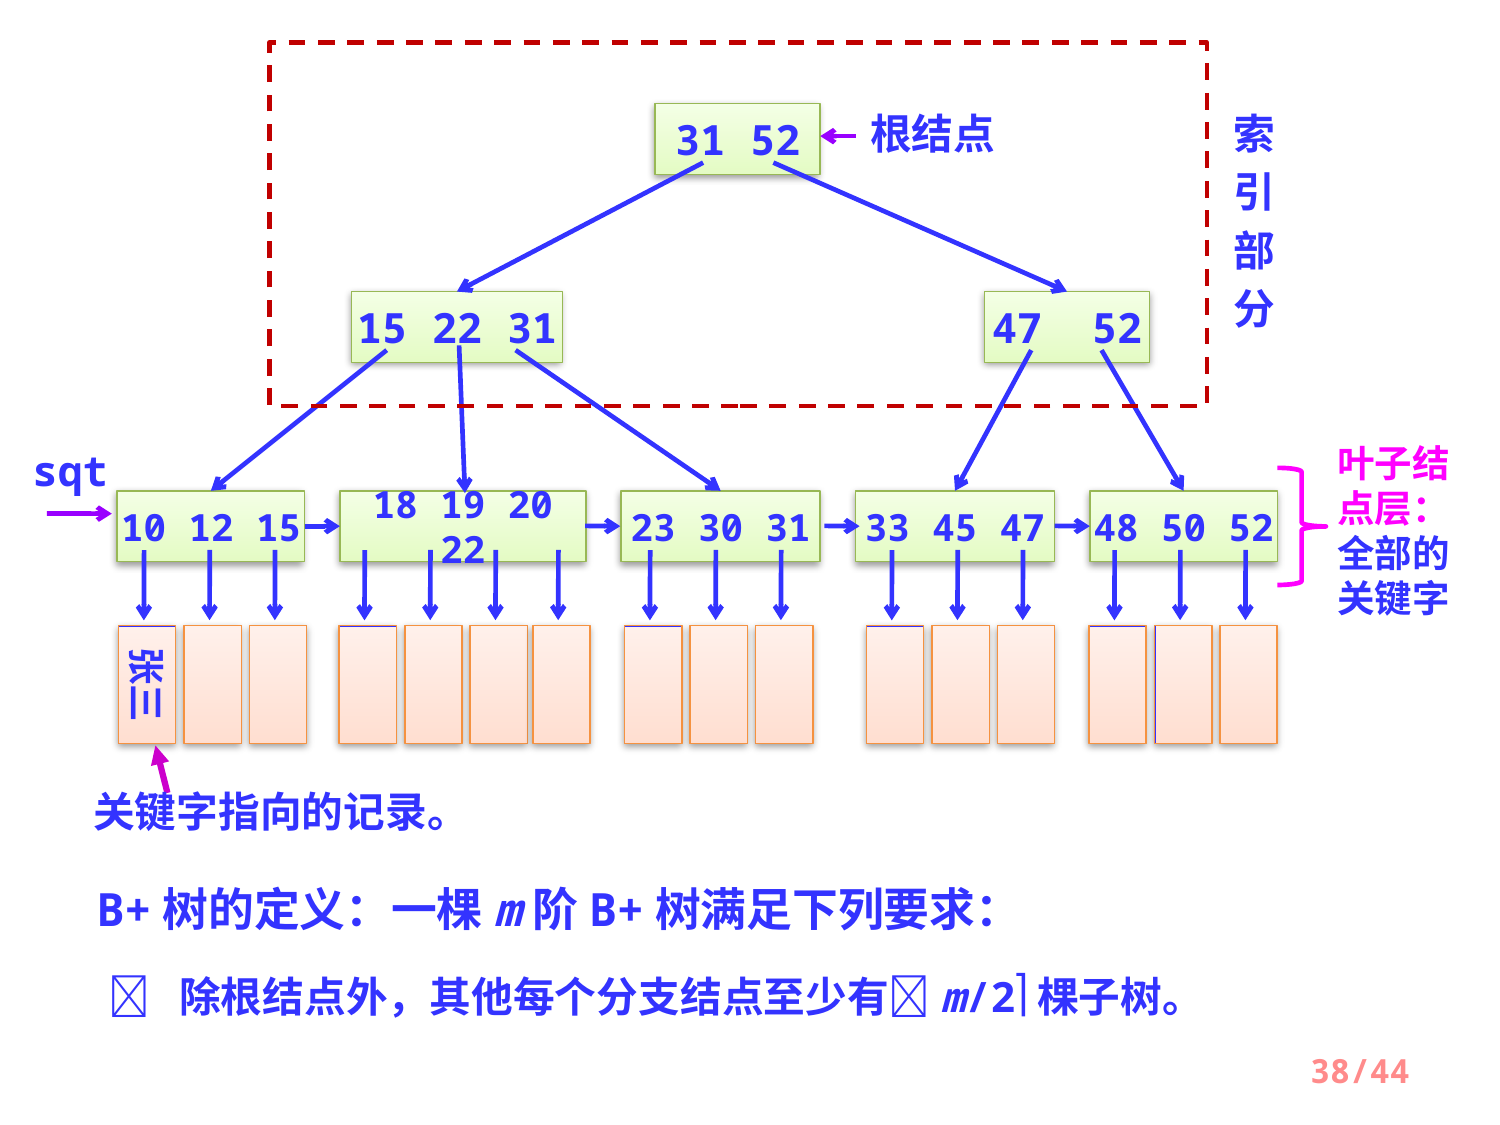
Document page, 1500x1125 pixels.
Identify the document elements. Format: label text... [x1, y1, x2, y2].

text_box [11, 42, 1475, 844]
text_box  除根结点外，其他每个分支结点至少有m/2棵子树。 [93, 938, 1418, 1028]
slide_number 38/44 [1074, 1042, 1425, 1103]
text_box B+树的定义：一棵m阶B+树满足下列要求： [81, 867, 1137, 944]
